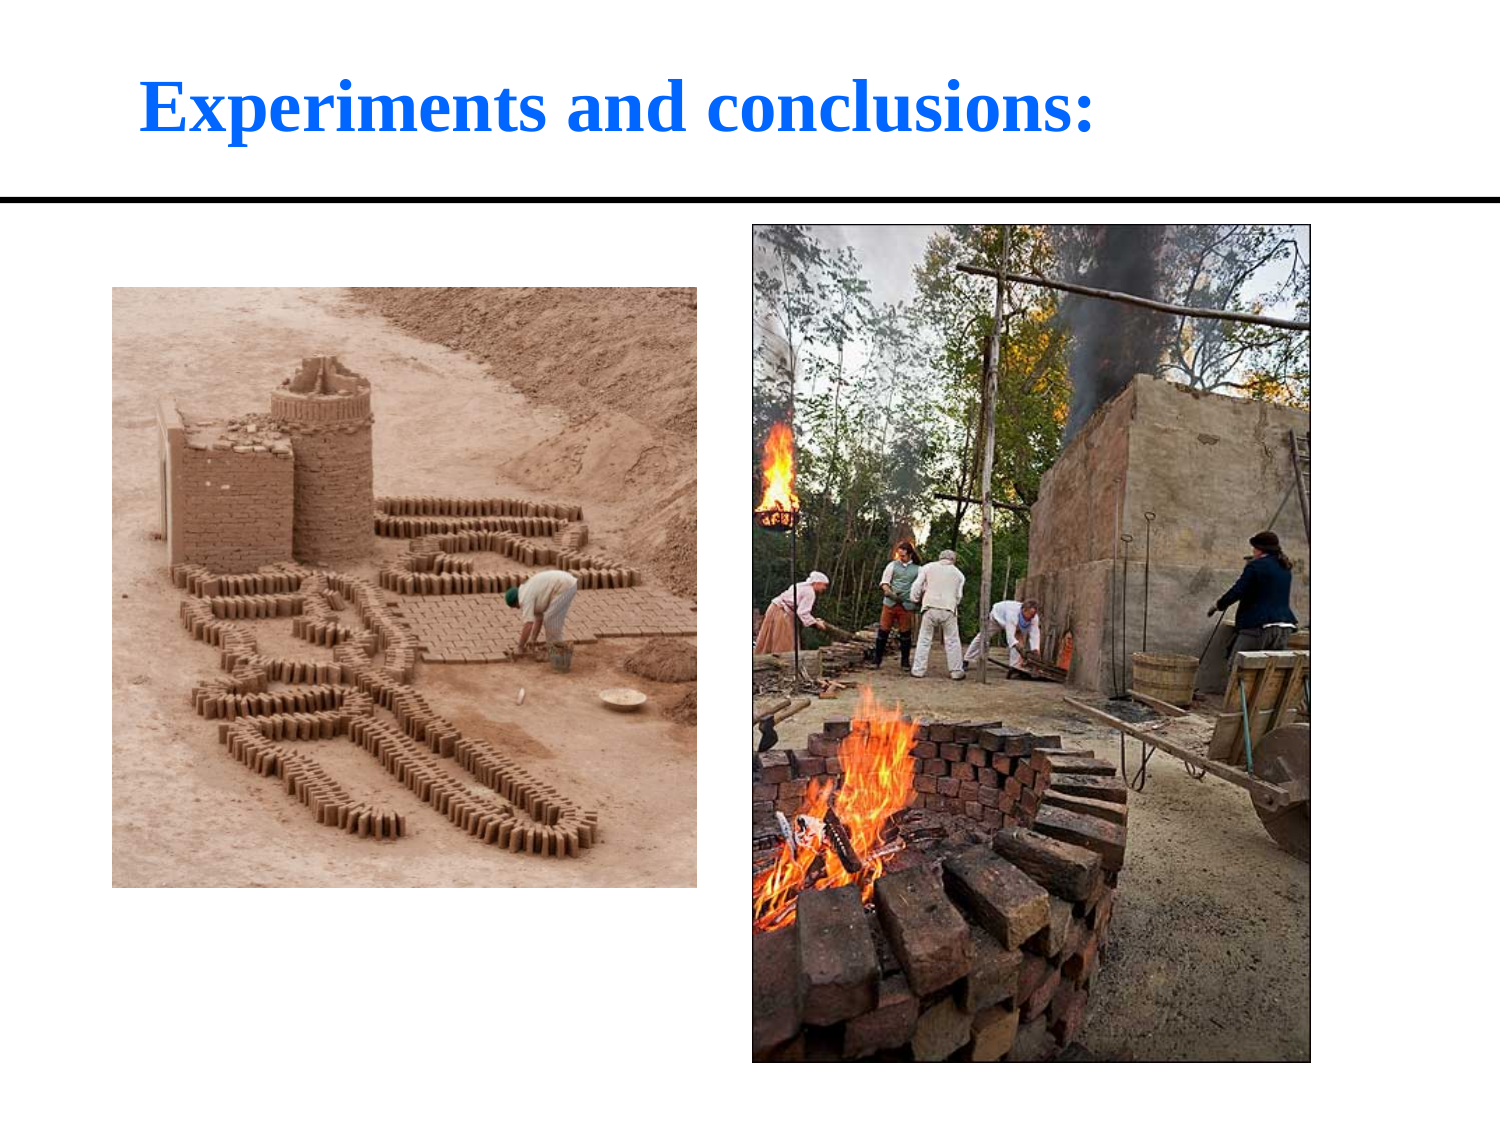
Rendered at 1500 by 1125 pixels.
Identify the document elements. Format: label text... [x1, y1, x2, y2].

picture [752, 224, 1311, 1063]
text_box Experiments and conclusions: [124, 8, 1463, 196]
picture [112, 287, 697, 888]
